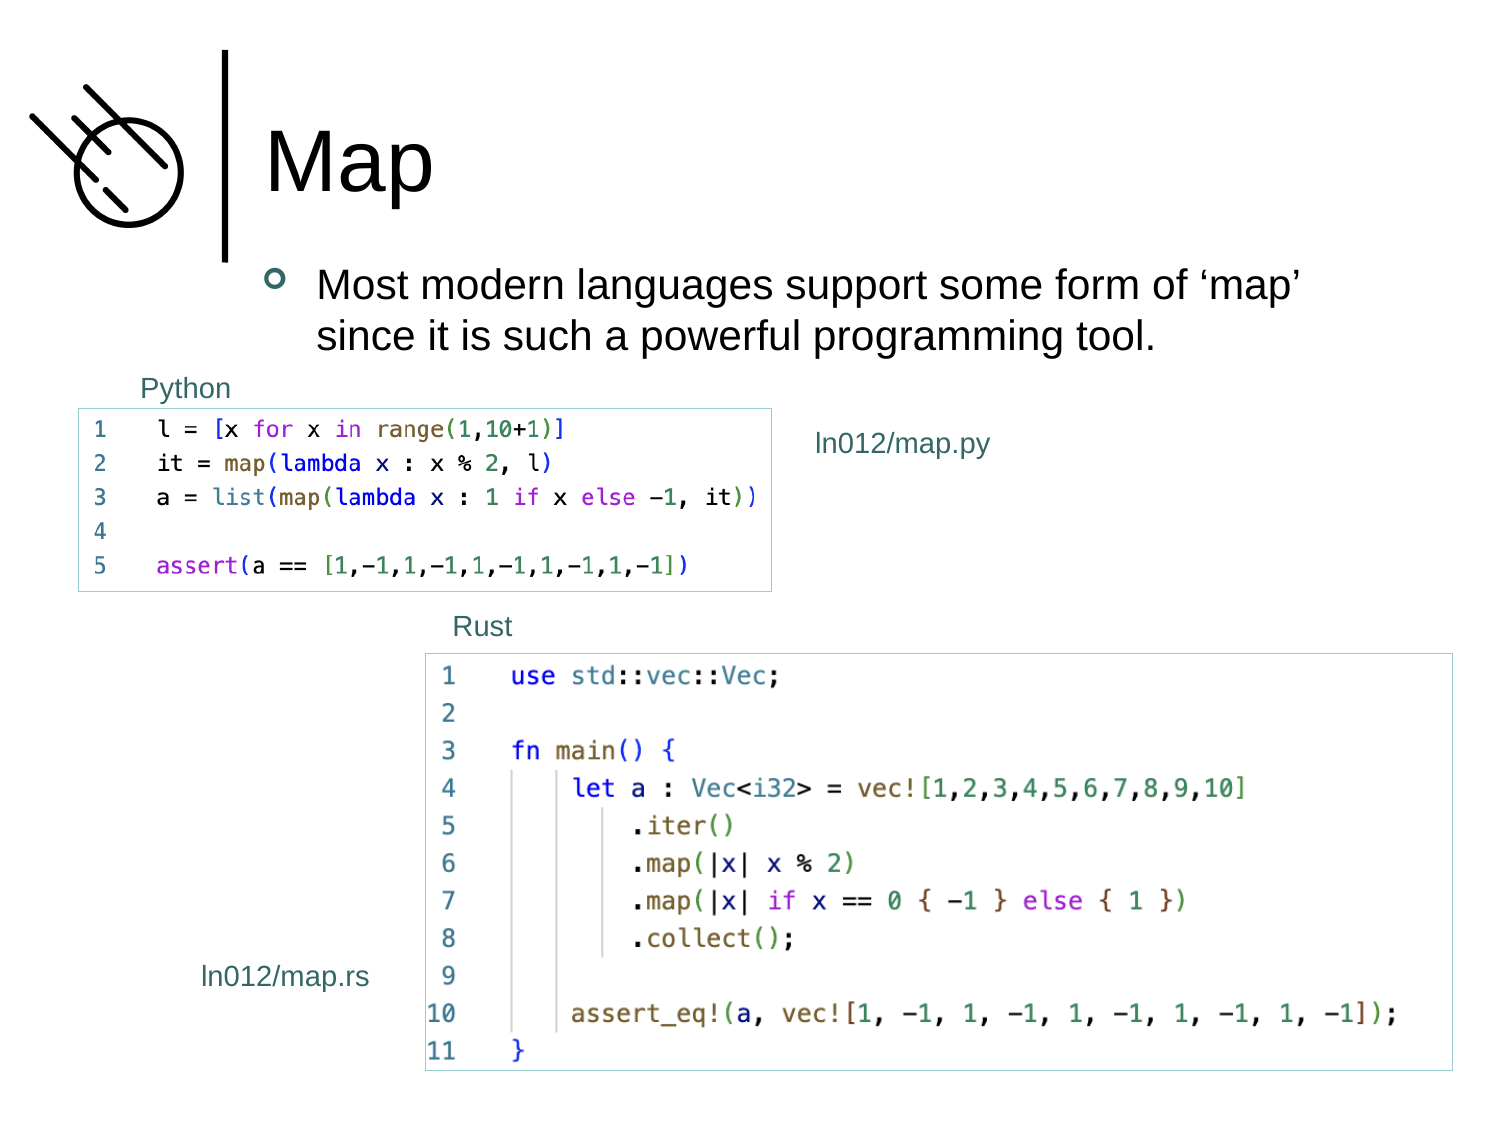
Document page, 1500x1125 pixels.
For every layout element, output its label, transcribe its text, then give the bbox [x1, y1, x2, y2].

list Most modern languages support some form of ‘map’ since it is such a powerful programming tool. [246, 249, 1397, 400]
picture [0, 49, 213, 263]
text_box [424, 599, 1453, 1071]
text_box ln012/map.py [800, 417, 1006, 467]
text_box ln012/map.rs [186, 949, 386, 1000]
title Map [249, 31, 1400, 282]
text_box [77, 362, 773, 593]
